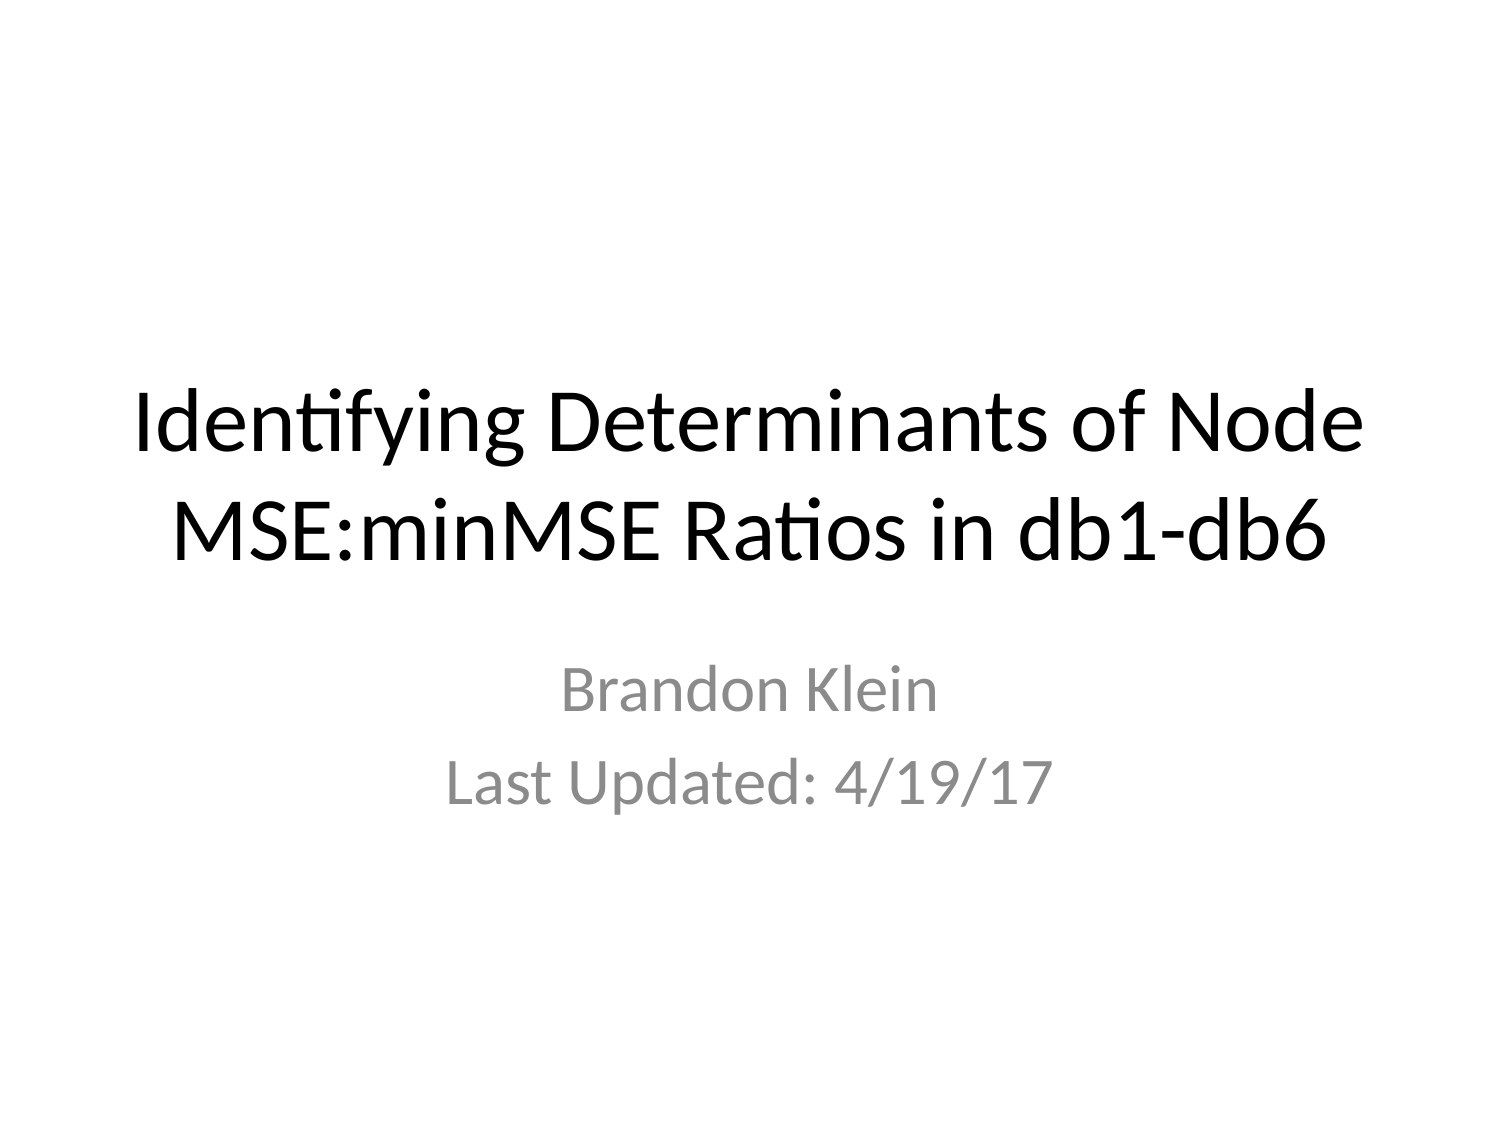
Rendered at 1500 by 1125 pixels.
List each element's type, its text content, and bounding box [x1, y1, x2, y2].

title Identifying Determinants of Node MSE:minMSE Ratios in db1-db6 [112, 349, 1388, 591]
subtitle Brandon Klein Last Updated: 4/19/17 [225, 637, 1275, 925]
